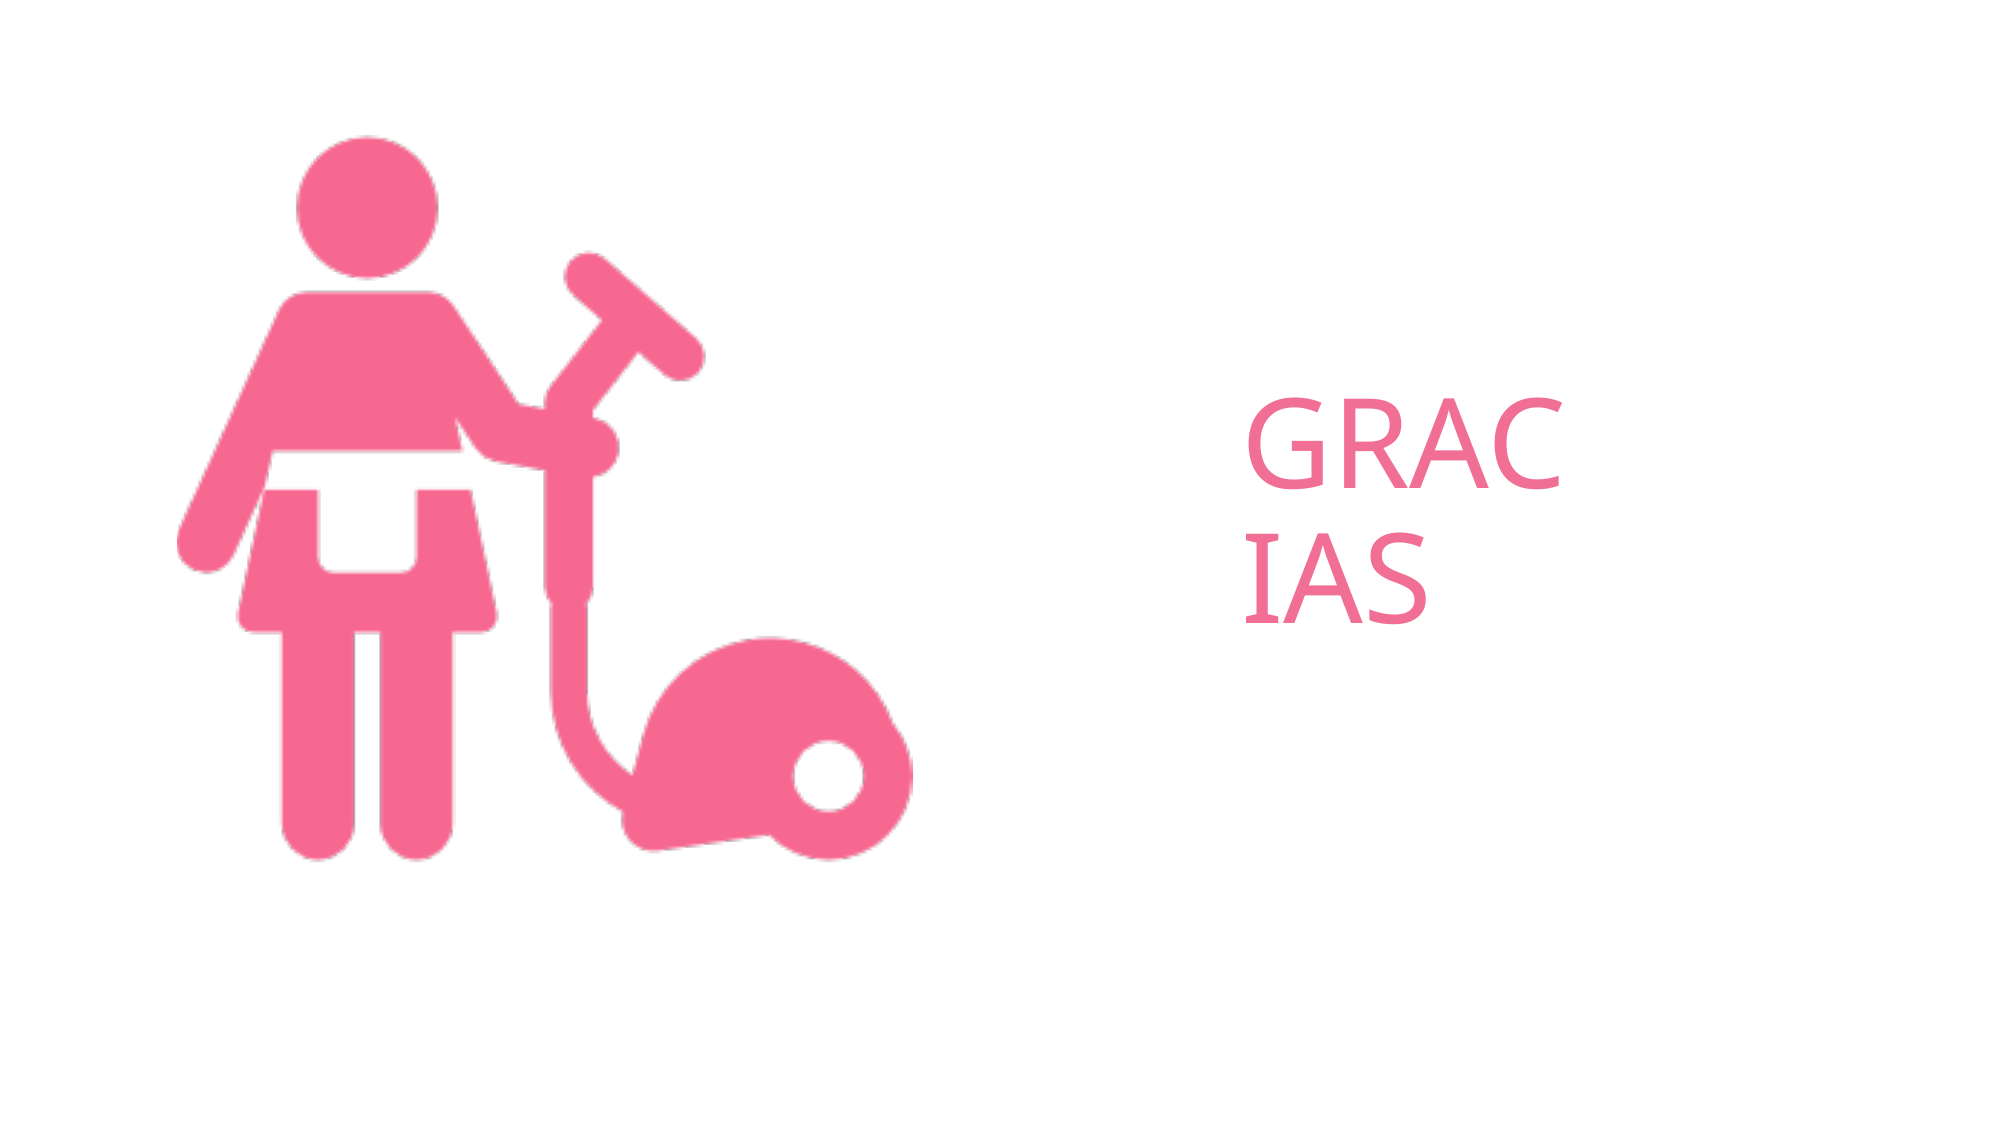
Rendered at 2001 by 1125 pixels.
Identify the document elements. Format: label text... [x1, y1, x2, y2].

text_box GRACIAS [1226, 372, 1621, 500]
picture [176, 131, 913, 868]
